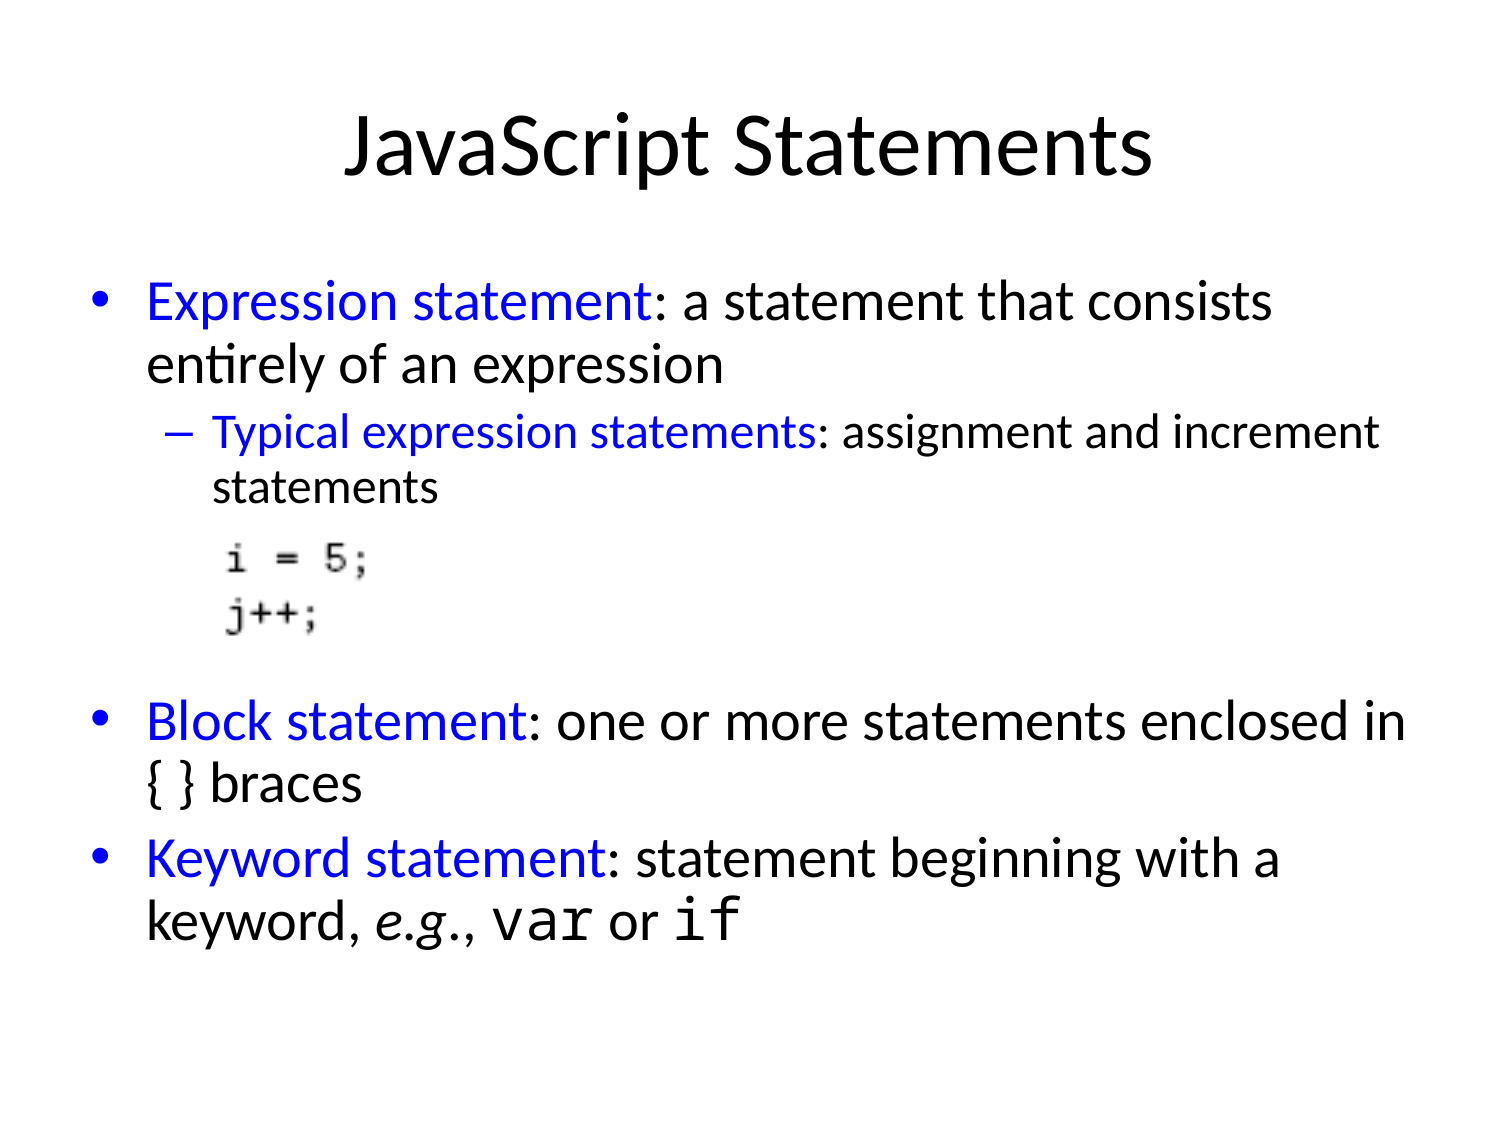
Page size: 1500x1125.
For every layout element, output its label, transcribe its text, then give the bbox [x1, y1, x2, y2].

list Expression statement: a statement that consists entirely of an expression Typical expression statements: assignment and increment statements Block statement: one or more statements enclosed in { } braces Keyword statement: statement beginning with a keyword, e.g., var or if [75, 262, 1425, 1005]
title JavaScript Statements [75, 45, 1425, 233]
picture [212, 524, 380, 653]
